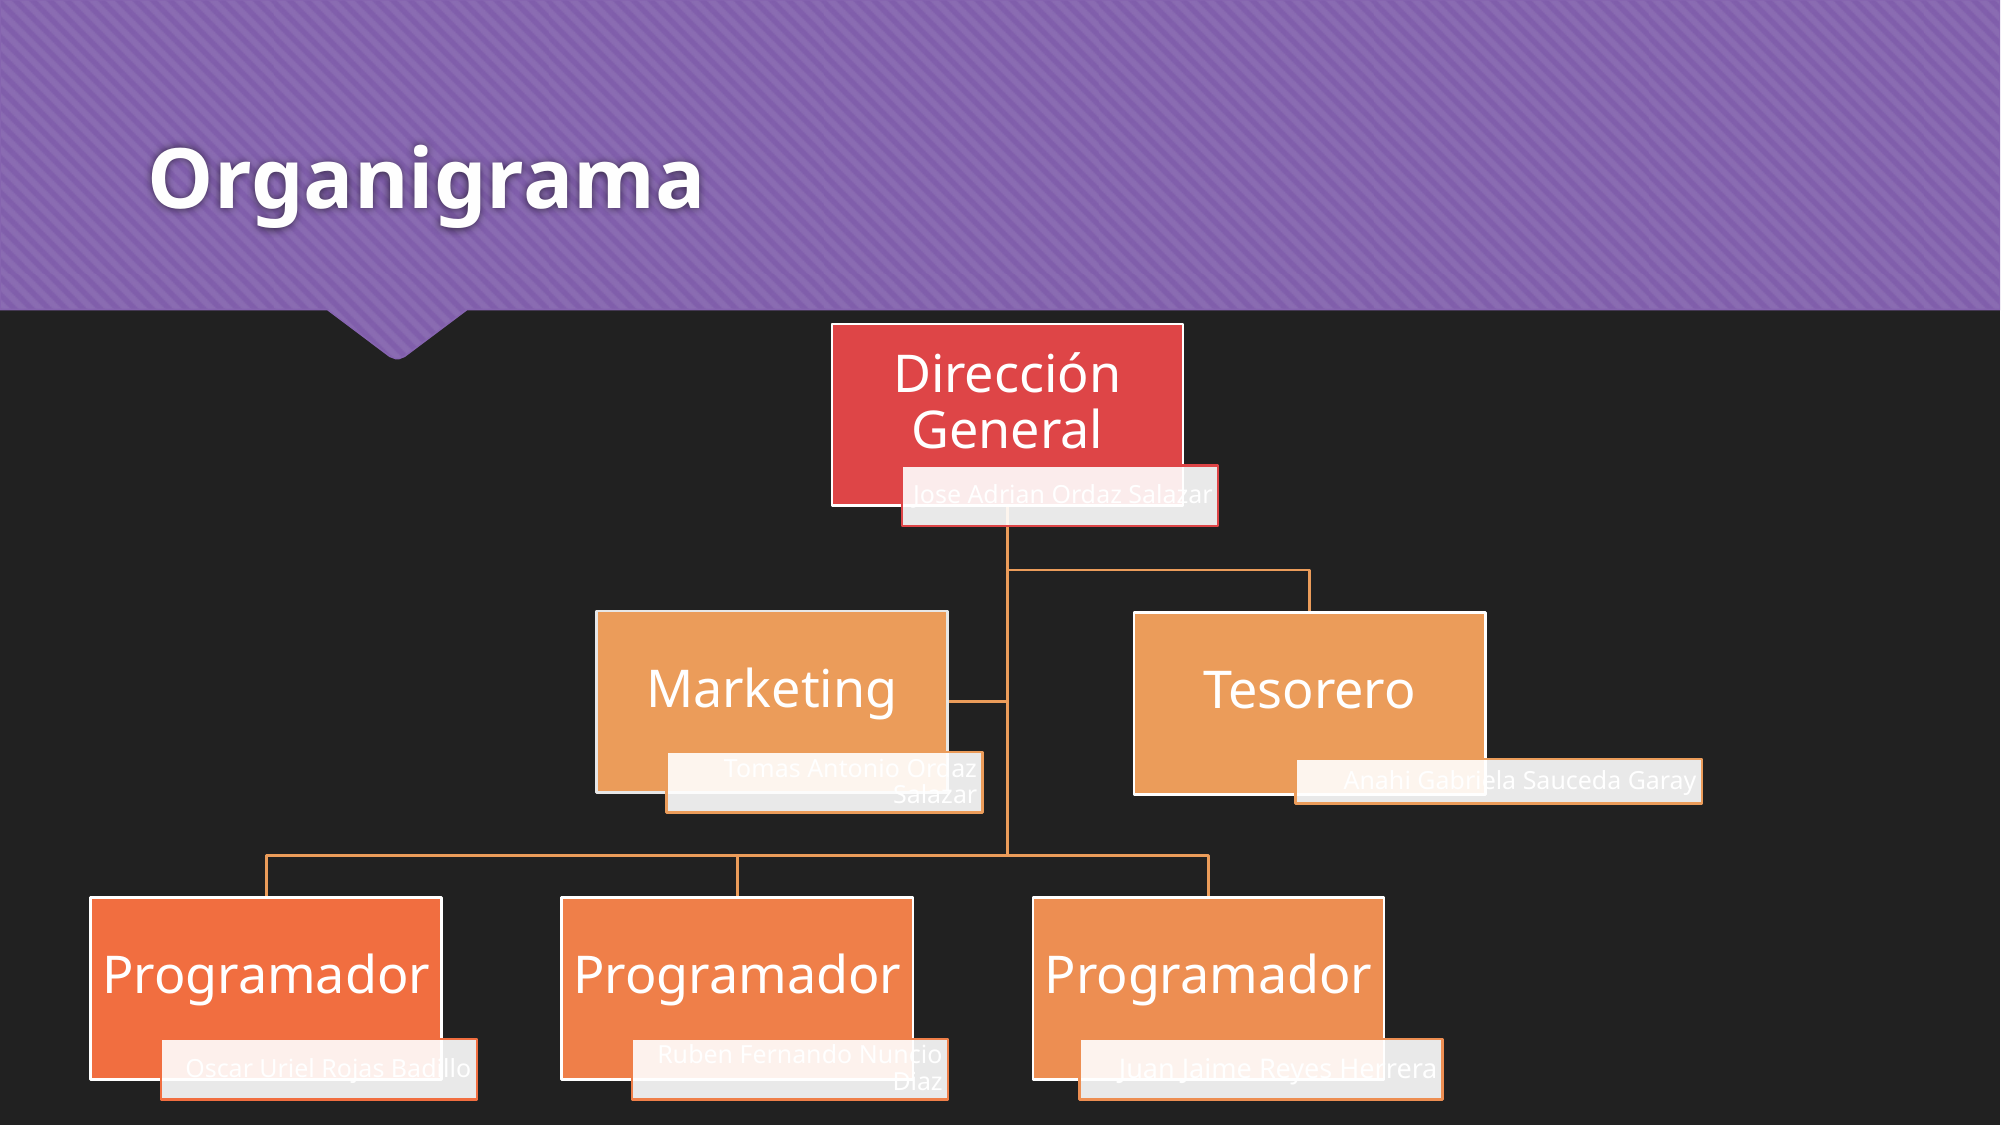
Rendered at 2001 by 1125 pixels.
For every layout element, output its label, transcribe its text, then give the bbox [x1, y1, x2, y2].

title Organigrama [132, 73, 1868, 233]
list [70, 318, 1980, 1106]
